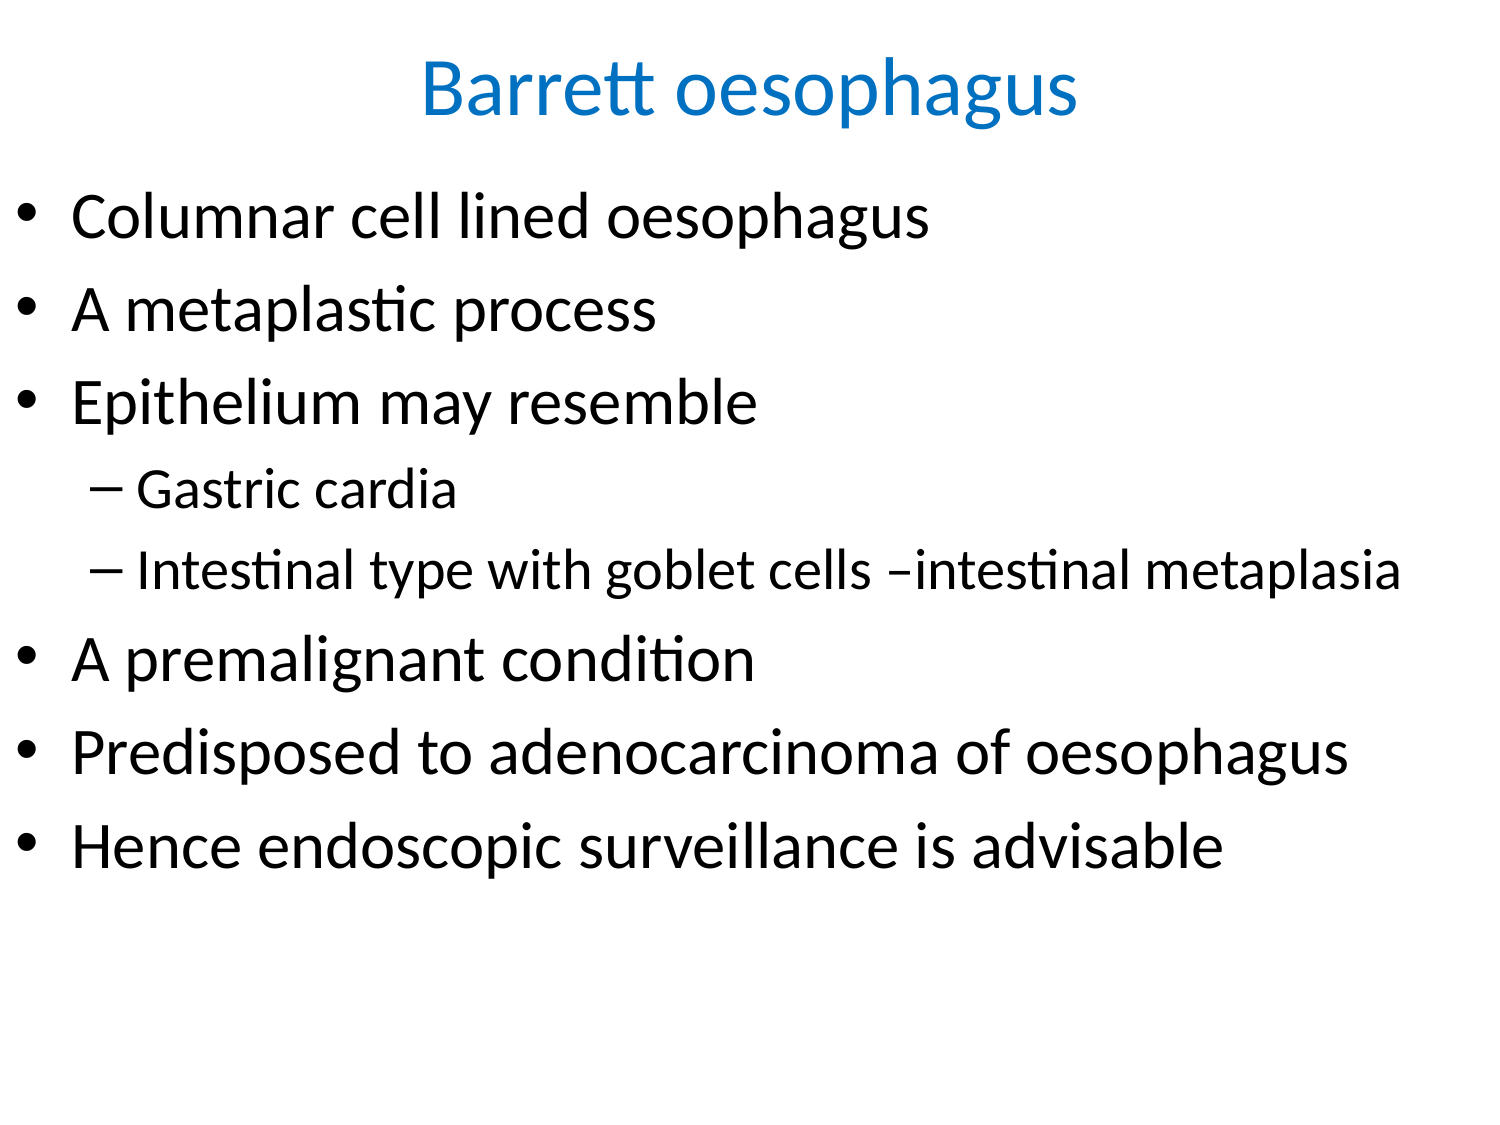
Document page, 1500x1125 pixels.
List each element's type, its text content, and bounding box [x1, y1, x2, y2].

list Columnar cell lined oesophagus A metaplastic process Epithelium may resemble Gastric cardia Intestinal type with goblet cells –intestinal metaplasia A premalignant condition Predisposed to adenocarcinoma of oesophagus Hence endoscopic surveillance is advisable [0, 164, 1500, 1125]
title Barrett oesophagus [0, 0, 1500, 164]
